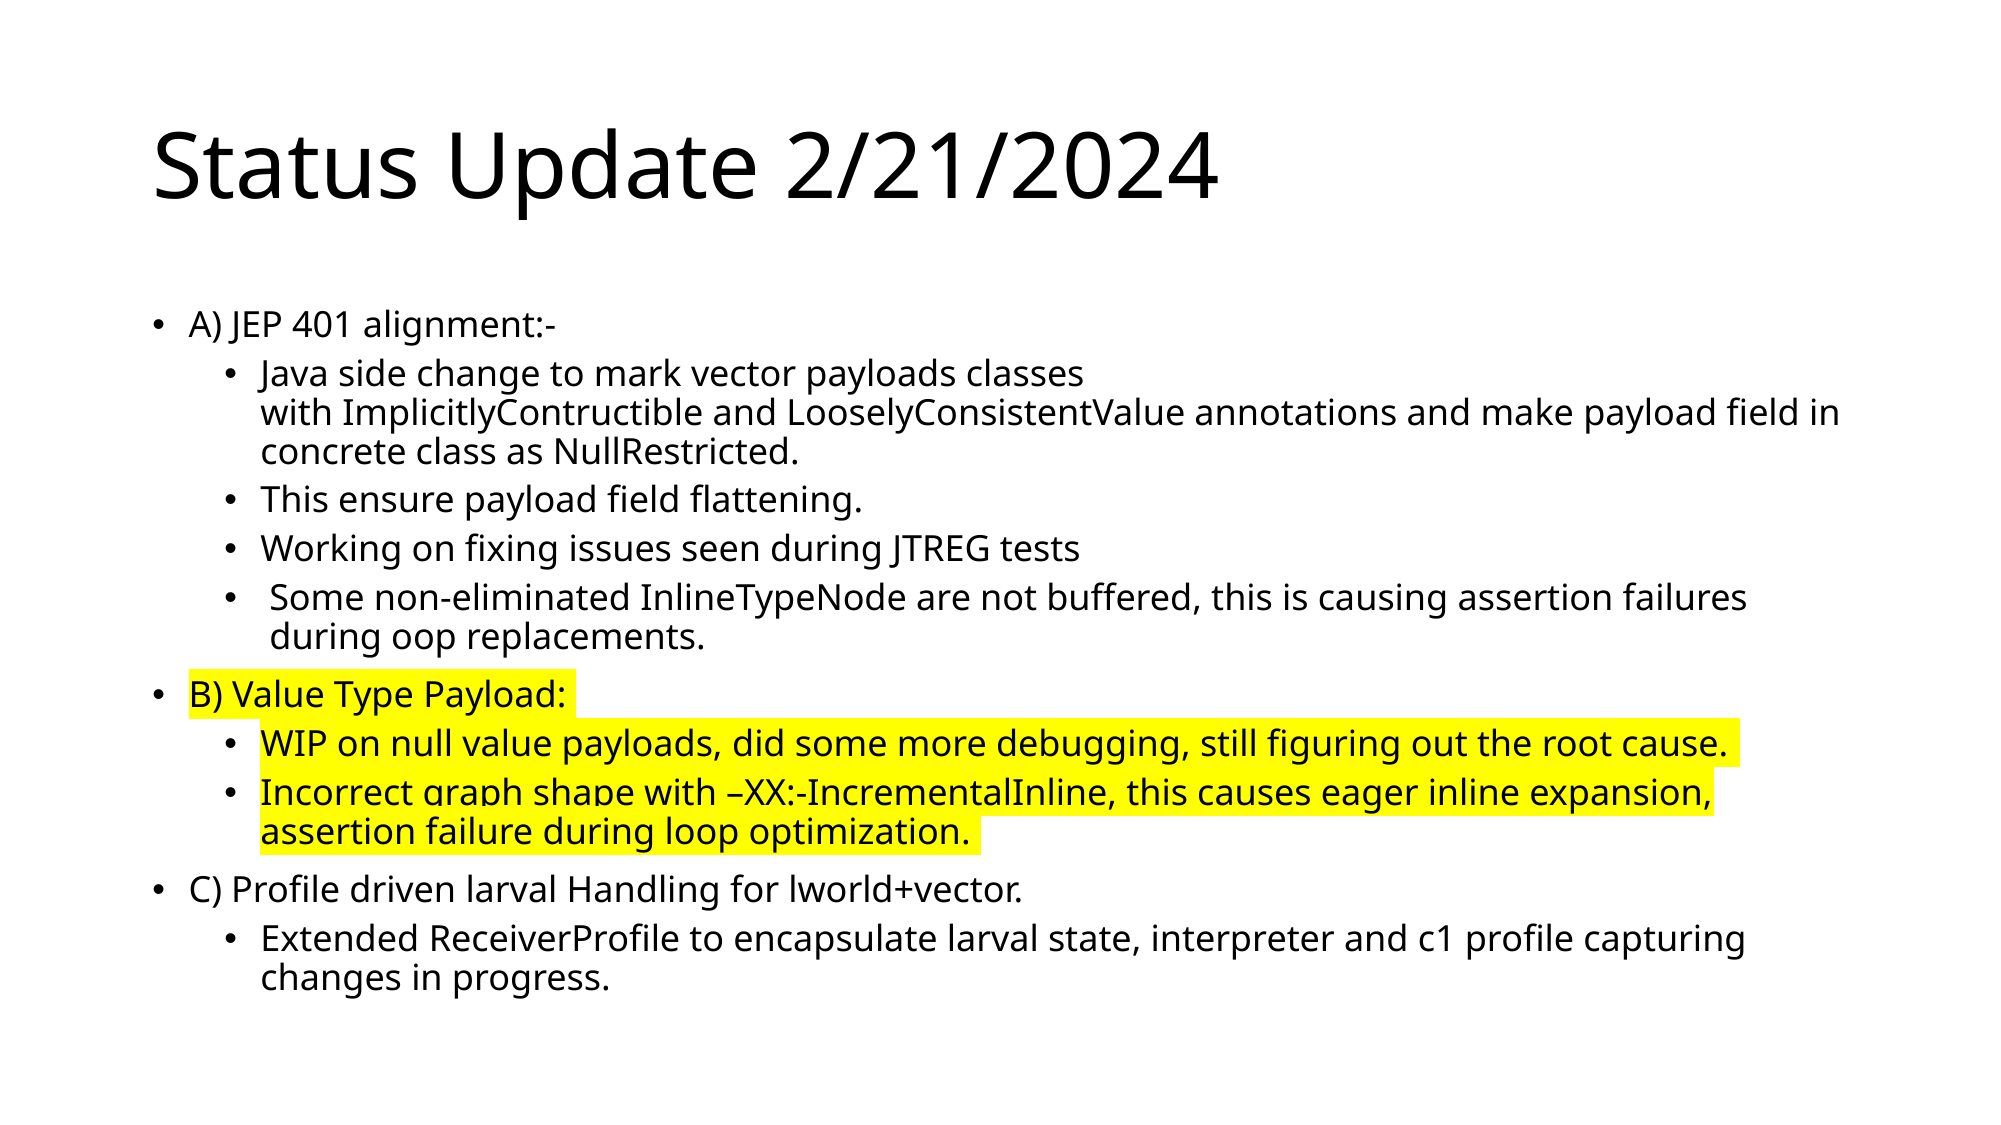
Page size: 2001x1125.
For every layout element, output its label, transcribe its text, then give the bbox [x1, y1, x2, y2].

title Status Update 2/21/2024 [137, 59, 1863, 278]
list A) JEP 401 alignment:- Java side change to mark vector payloads classes with ImplicitlyContructible and LooselyConsistentValue annotations and make payload field in concrete class as NullRestricted. This ensure payload field flattening. Working on fixing issues seen during JTREG tests Some non-eliminated InlineTypeNode are not buffered, this is causing assertion failures during oop replacements. B) Value Type Payload: WIP on null value payloads, did some more debugging, still figuring out the root cause. Incorrect graph shape with –XX:-IncrementalInline, this causes eager inline expansion, assertion failure during loop optimization. C) Profile driven larval Handling for lworld+vector. Extended ReceiverProfile to encapsulate larval state, interpreter and c1 profile capturing changes in progress. [137, 299, 1863, 1014]
